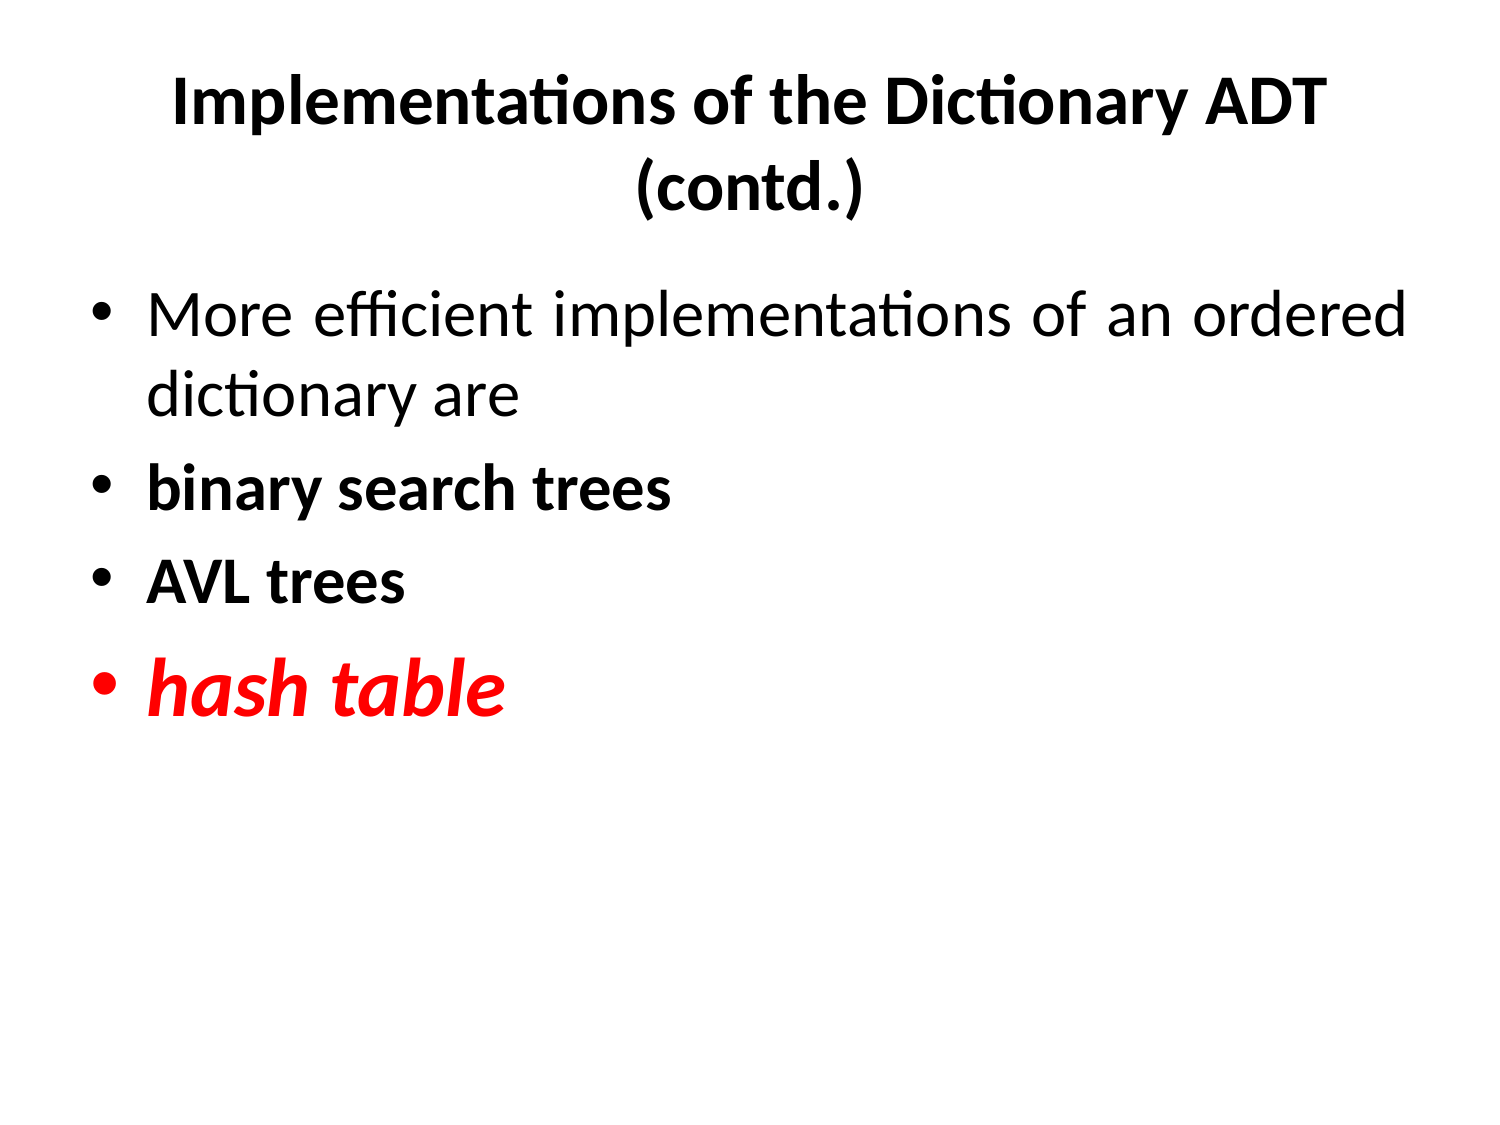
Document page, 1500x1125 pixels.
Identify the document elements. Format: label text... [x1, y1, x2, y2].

list More efficient implementations of an ordered dictionary are binary search trees AVL trees hash table [75, 262, 1425, 1005]
title Implementations of the Dictionary ADT (contd.) [75, 45, 1425, 233]
